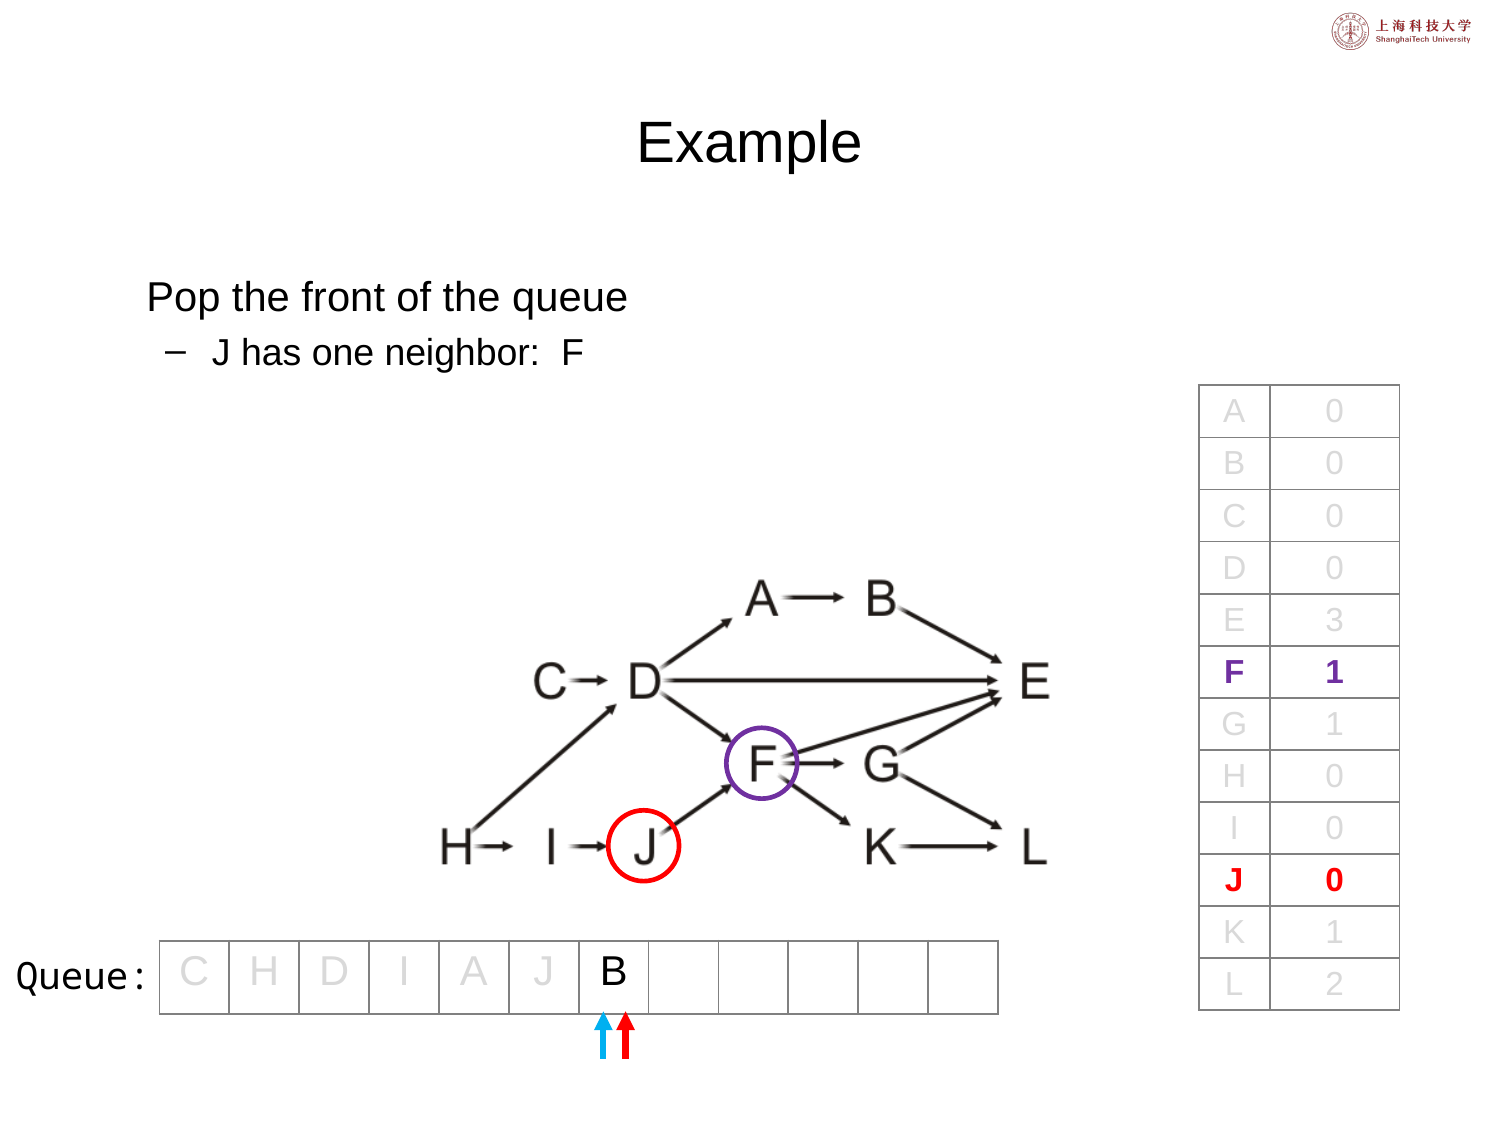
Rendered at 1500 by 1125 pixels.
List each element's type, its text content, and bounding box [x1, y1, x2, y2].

table_cell 3 [1271, 595, 1399, 645]
table_header C [160, 942, 228, 1013]
table_header D [300, 942, 368, 1013]
table_header J [510, 942, 578, 1013]
table_cell 0 [1271, 803, 1399, 853]
table_cell J [1200, 855, 1269, 905]
table_cell I [1200, 803, 1269, 853]
table_header [649, 942, 718, 1013]
list Pop the front of the queue J has one neighbor: F [74, 262, 1426, 1006]
table_header [859, 942, 927, 1013]
table_header [719, 942, 787, 1013]
table_header A [1200, 386, 1269, 437]
table_header A [440, 942, 508, 1013]
table_cell H [1200, 751, 1269, 801]
table_cell 0 [1271, 855, 1399, 905]
table_cell C [1200, 490, 1269, 541]
table_cell 0 [1271, 490, 1399, 541]
table_cell K [1200, 907, 1269, 957]
table_header [789, 942, 857, 1013]
table_cell 1 [1271, 907, 1399, 957]
table_header 0 [1271, 386, 1399, 437]
text_box Queue: [1, 944, 166, 1005]
table_cell 0 [1271, 542, 1399, 593]
table_cell B [1200, 438, 1269, 489]
picture [1327, 0, 1478, 109]
table_cell 0 [1271, 751, 1399, 801]
table_header B [580, 942, 648, 1013]
table_cell L [1200, 959, 1269, 1009]
table_cell 0 [1271, 438, 1399, 489]
table_cell G [1200, 699, 1269, 749]
table_header H [230, 942, 298, 1013]
table_cell 1 [1271, 647, 1399, 697]
picture [418, 562, 1081, 882]
table_header I [370, 942, 438, 1013]
table_cell E [1200, 595, 1269, 645]
table_cell D [1200, 542, 1269, 593]
table_cell 1 [1271, 699, 1399, 749]
table_cell 2 [1271, 959, 1399, 1009]
table_cell F [1200, 647, 1269, 697]
title Example [74, 44, 1426, 233]
table_header [929, 942, 997, 1013]
